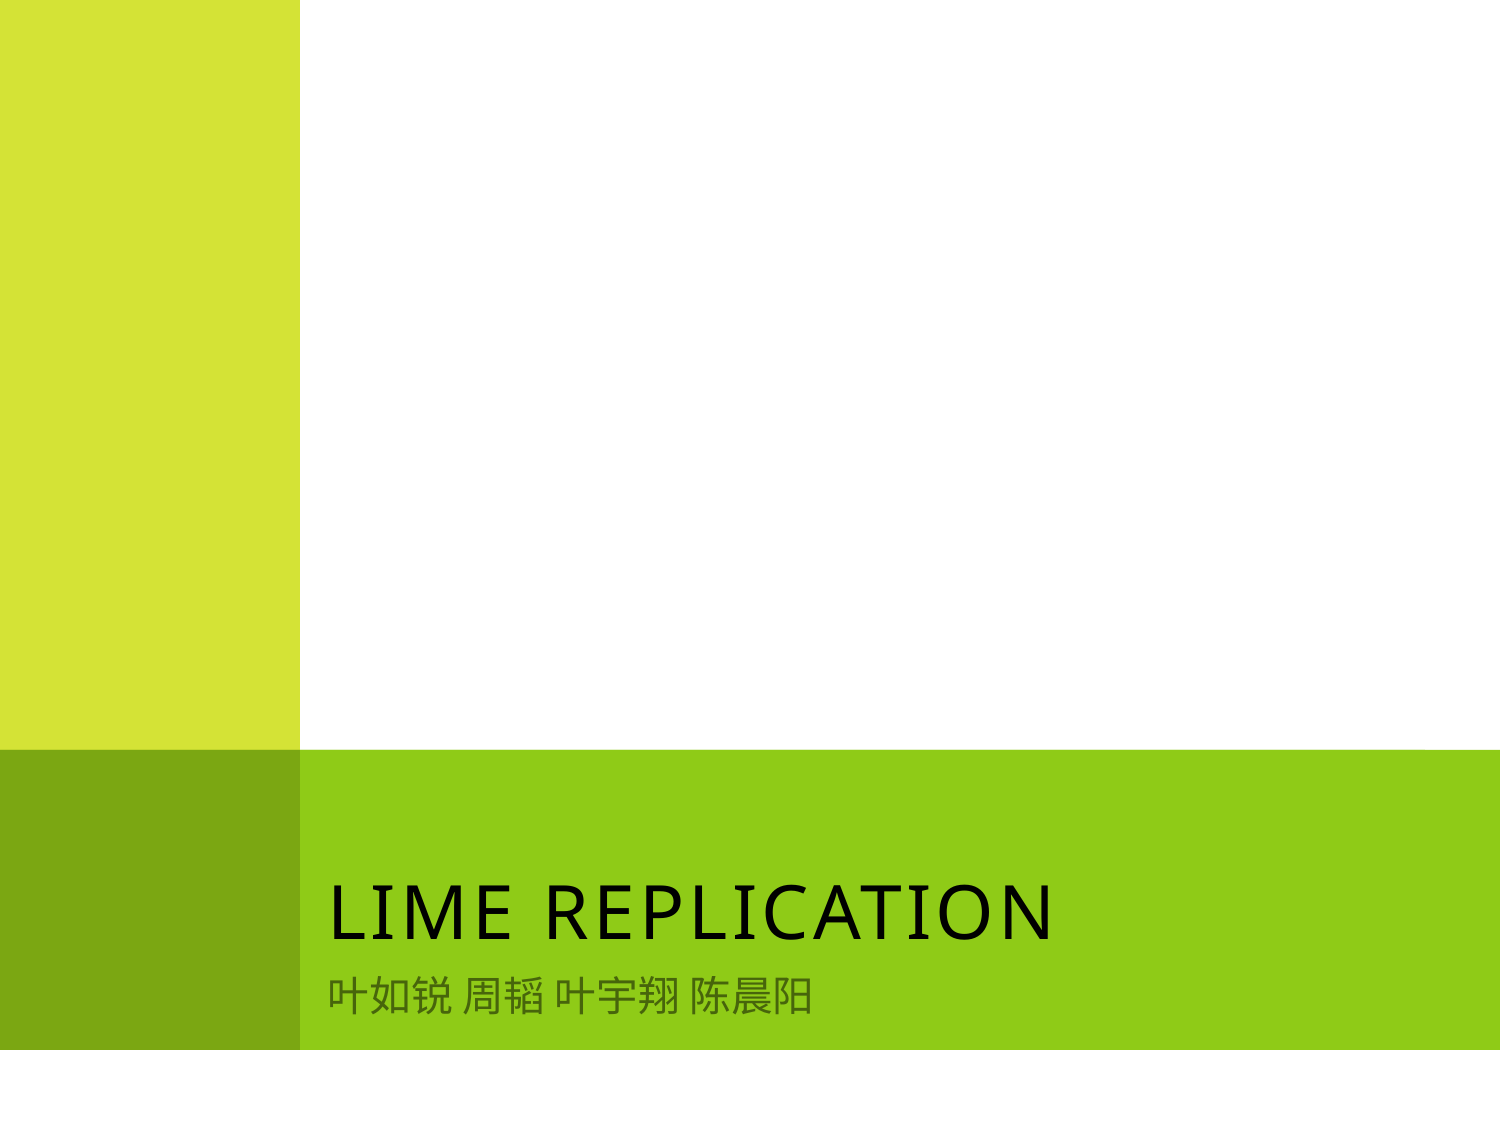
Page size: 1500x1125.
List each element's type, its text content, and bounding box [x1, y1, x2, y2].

title LIME Replication [312, 762, 1388, 963]
subtitle 叶如锐 周韬 叶宇翔 陈晨阳 [312, 962, 1391, 1038]
